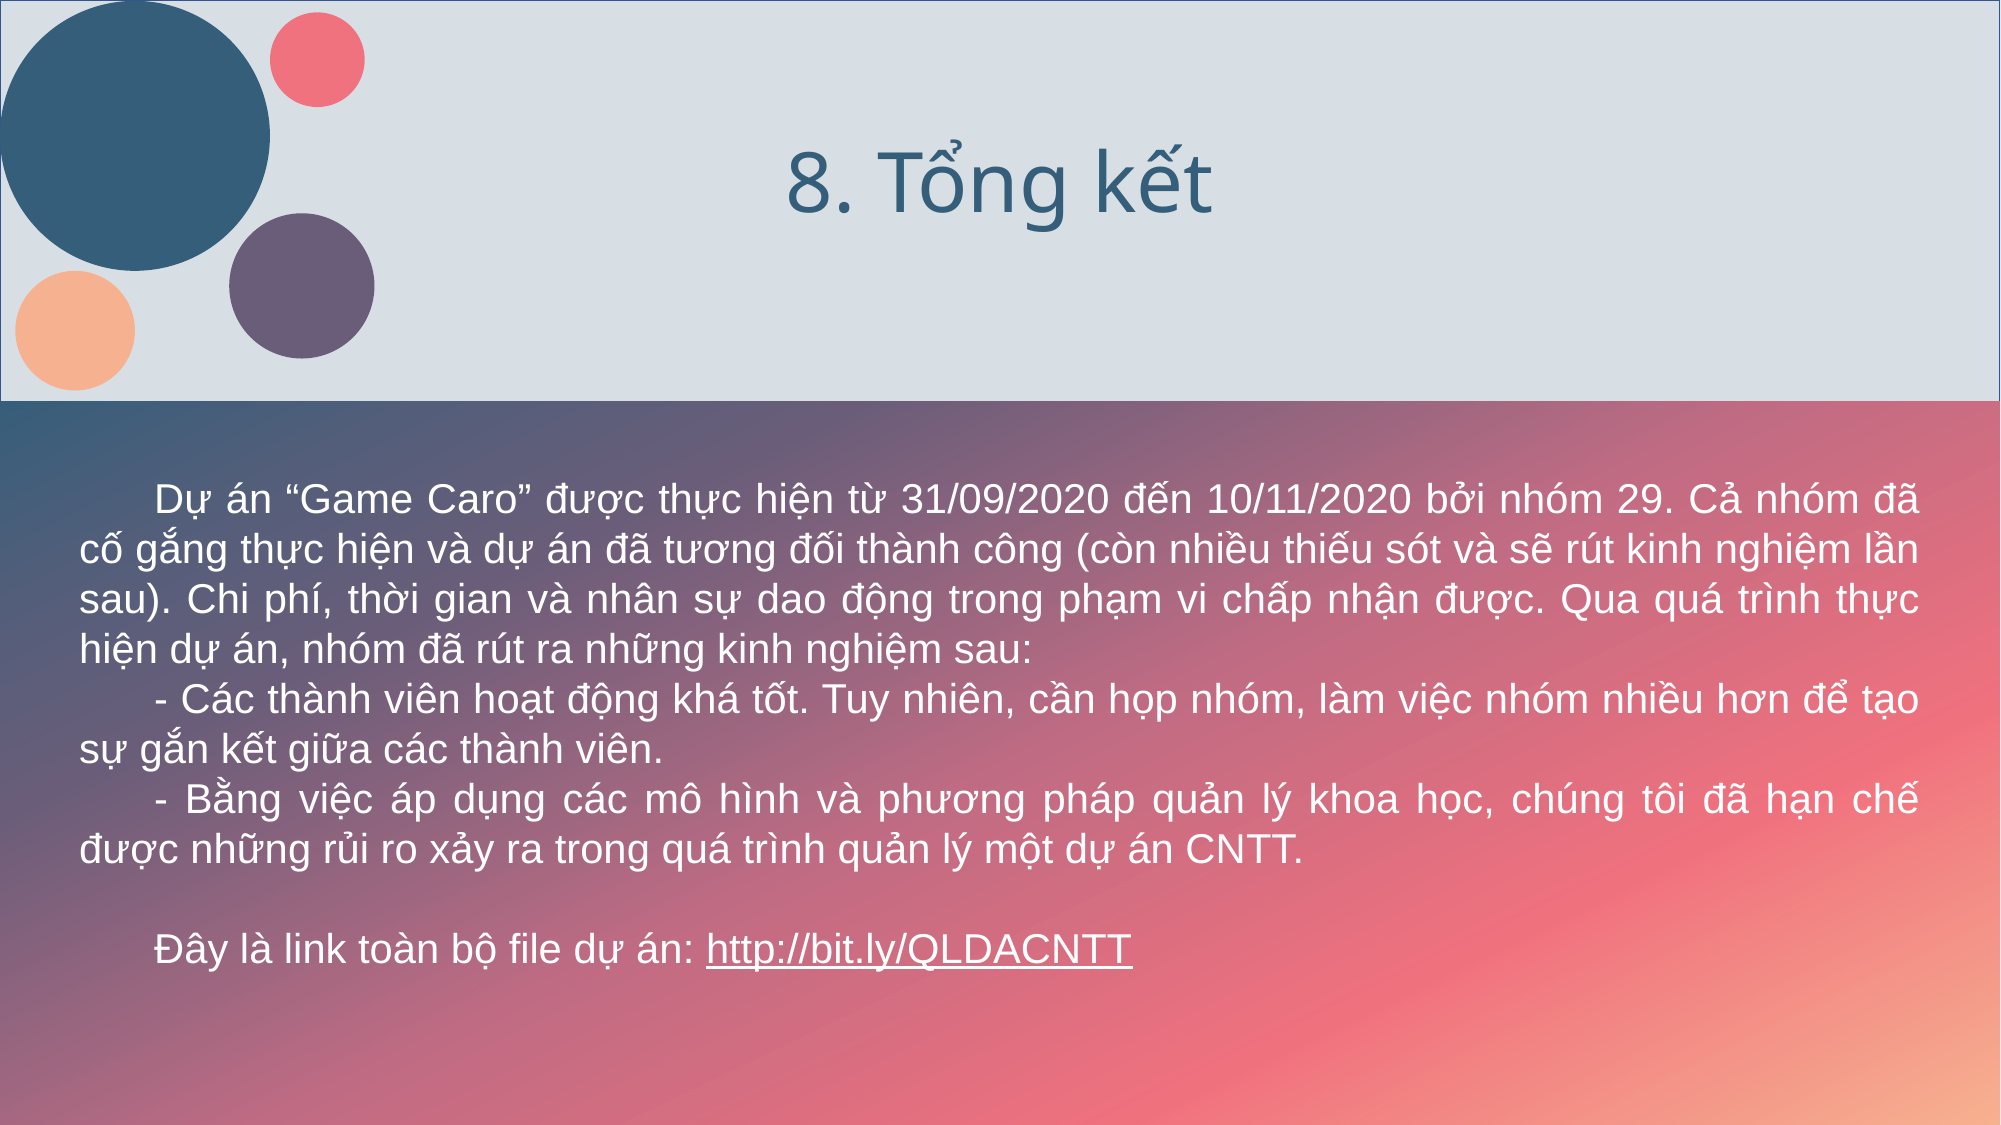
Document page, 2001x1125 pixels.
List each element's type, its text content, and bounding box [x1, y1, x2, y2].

text_box 8. Tổng kết [316, 121, 1684, 237]
text_box [0, 0, 271, 272]
text_box [14, 269, 136, 392]
text_box [228, 212, 376, 360]
text_box [268, 11, 366, 109]
picture [0, 401, 2000, 1125]
